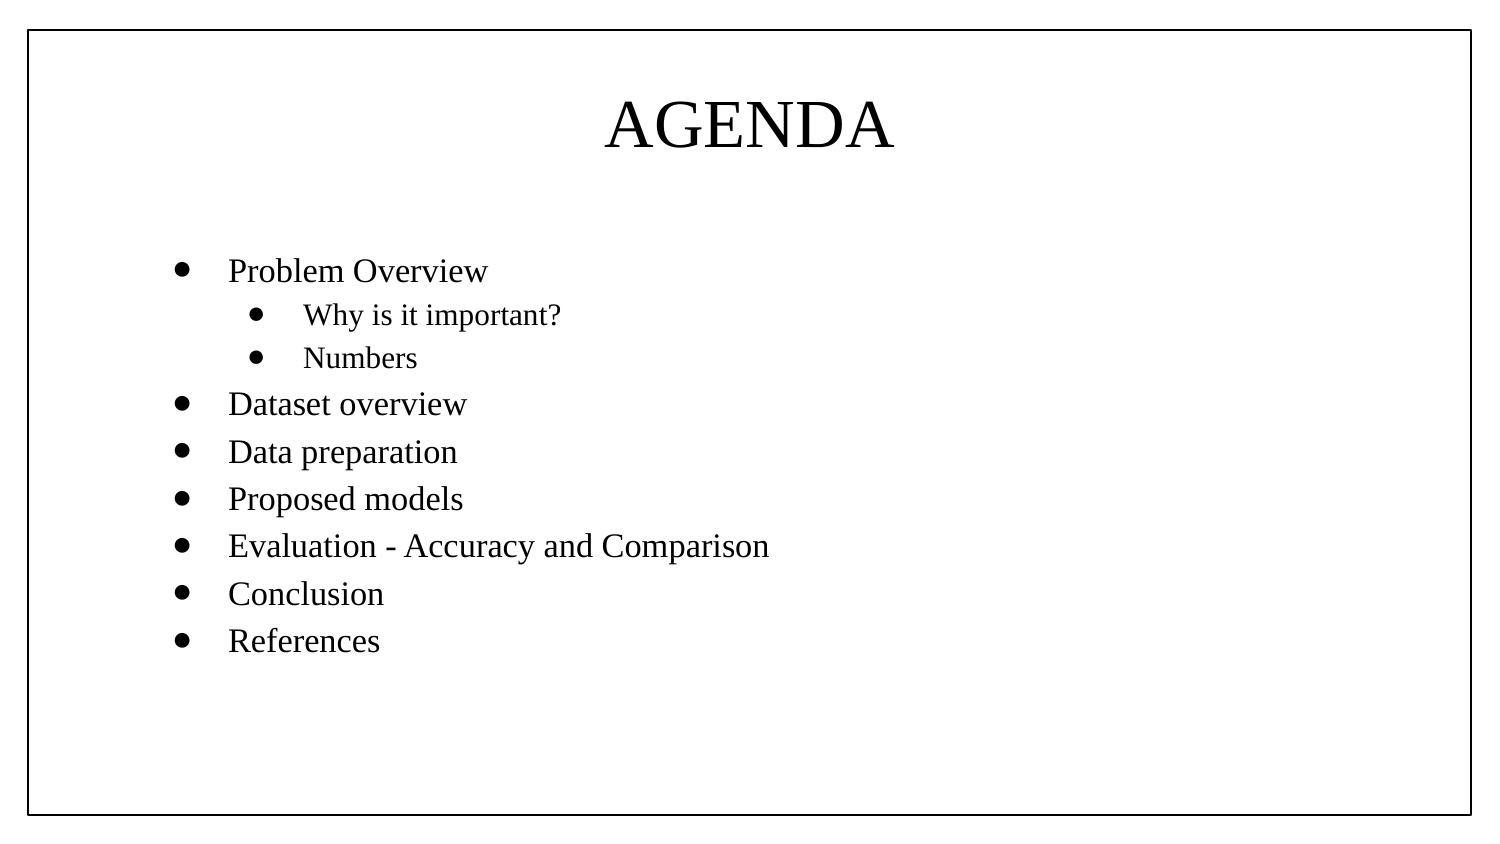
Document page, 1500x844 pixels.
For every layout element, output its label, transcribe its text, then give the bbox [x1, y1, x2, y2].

title AGENDA [51, 72, 1449, 167]
list Problem Overview Why is it important? Numbers Dataset overview Data preparation Proposed models Evaluation - Accuracy and Comparison Conclusion References [138, 226, 1449, 750]
